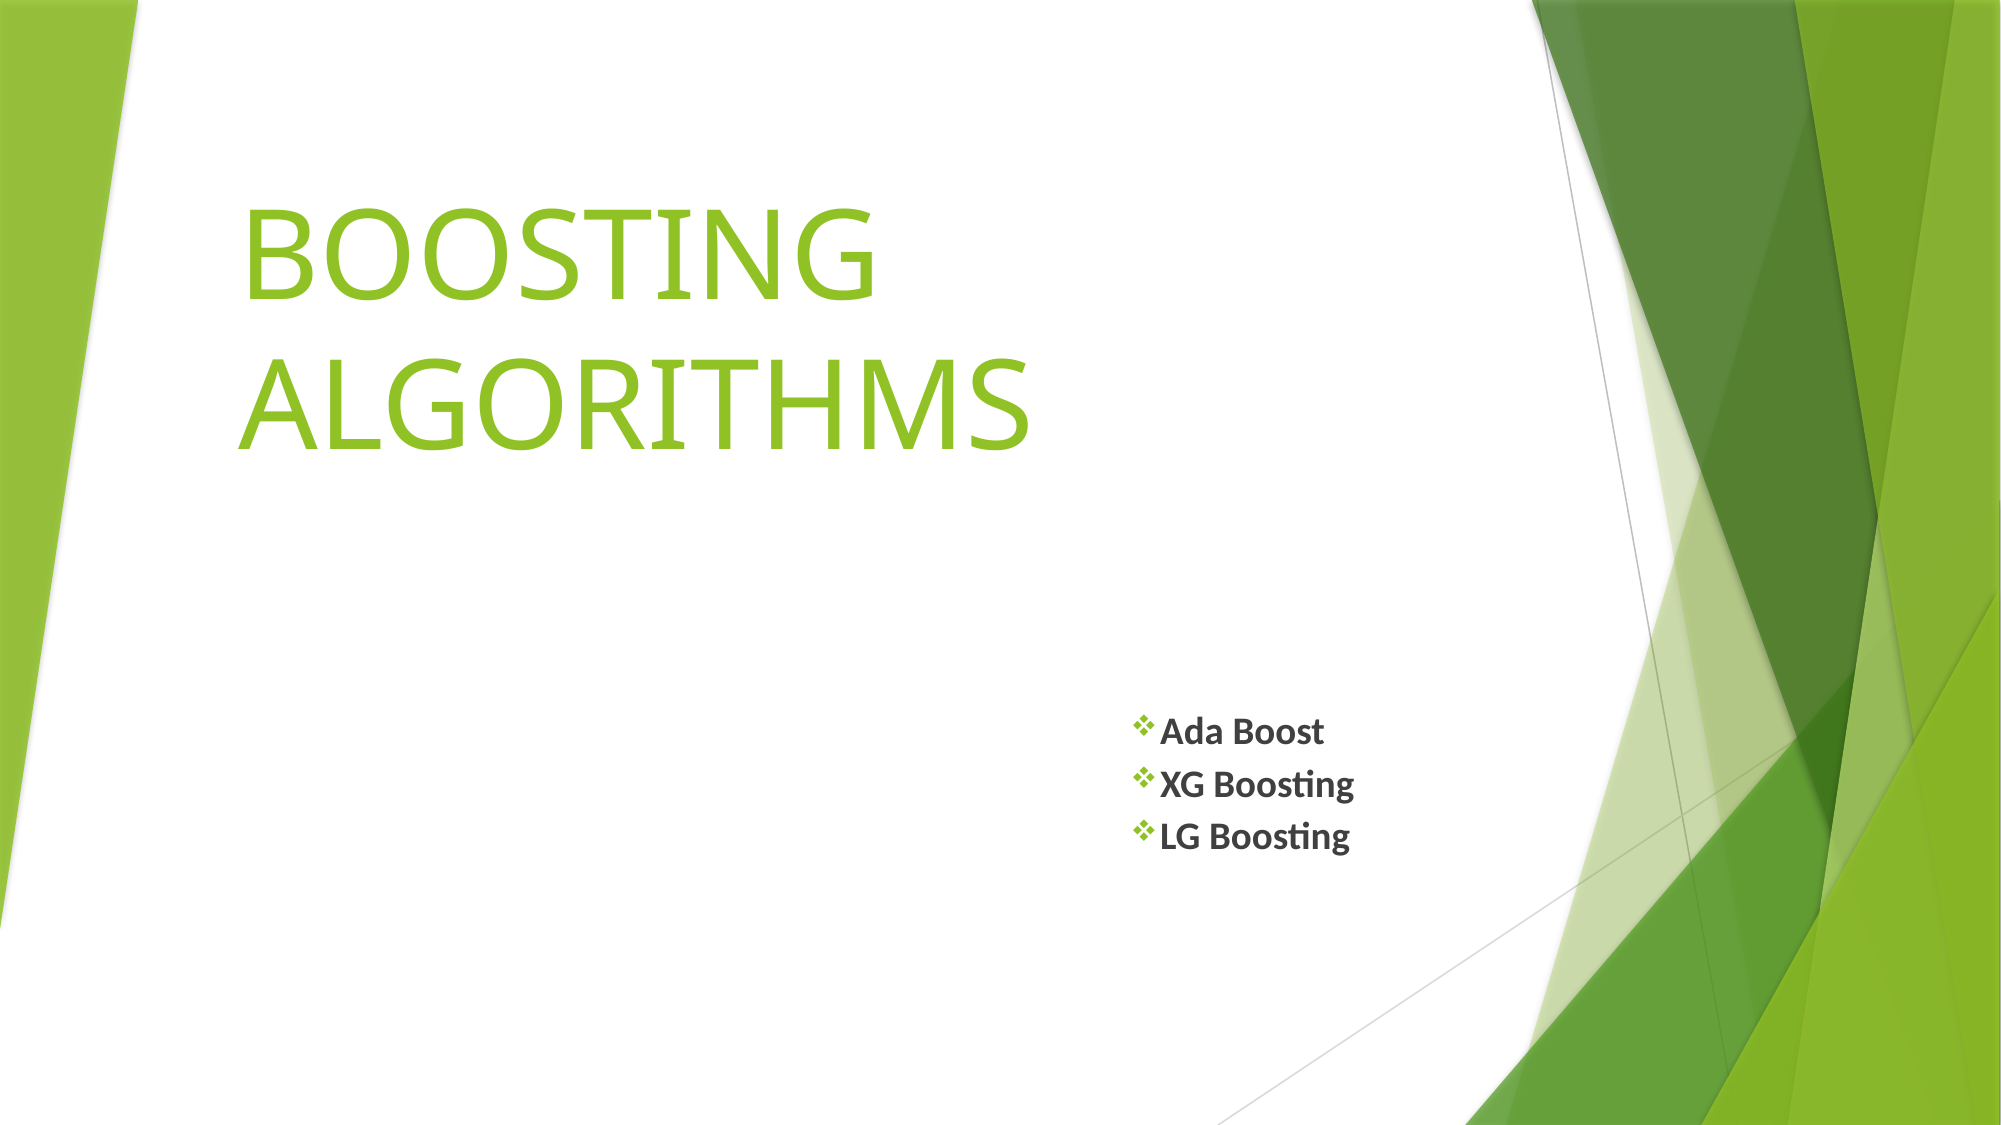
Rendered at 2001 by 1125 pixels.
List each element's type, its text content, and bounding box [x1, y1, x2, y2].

subtitle Ada Boost XG Boosting LG Boosting [1115, 694, 2000, 875]
title BOOSTING ALGORITHMS [223, 66, 1498, 482]
